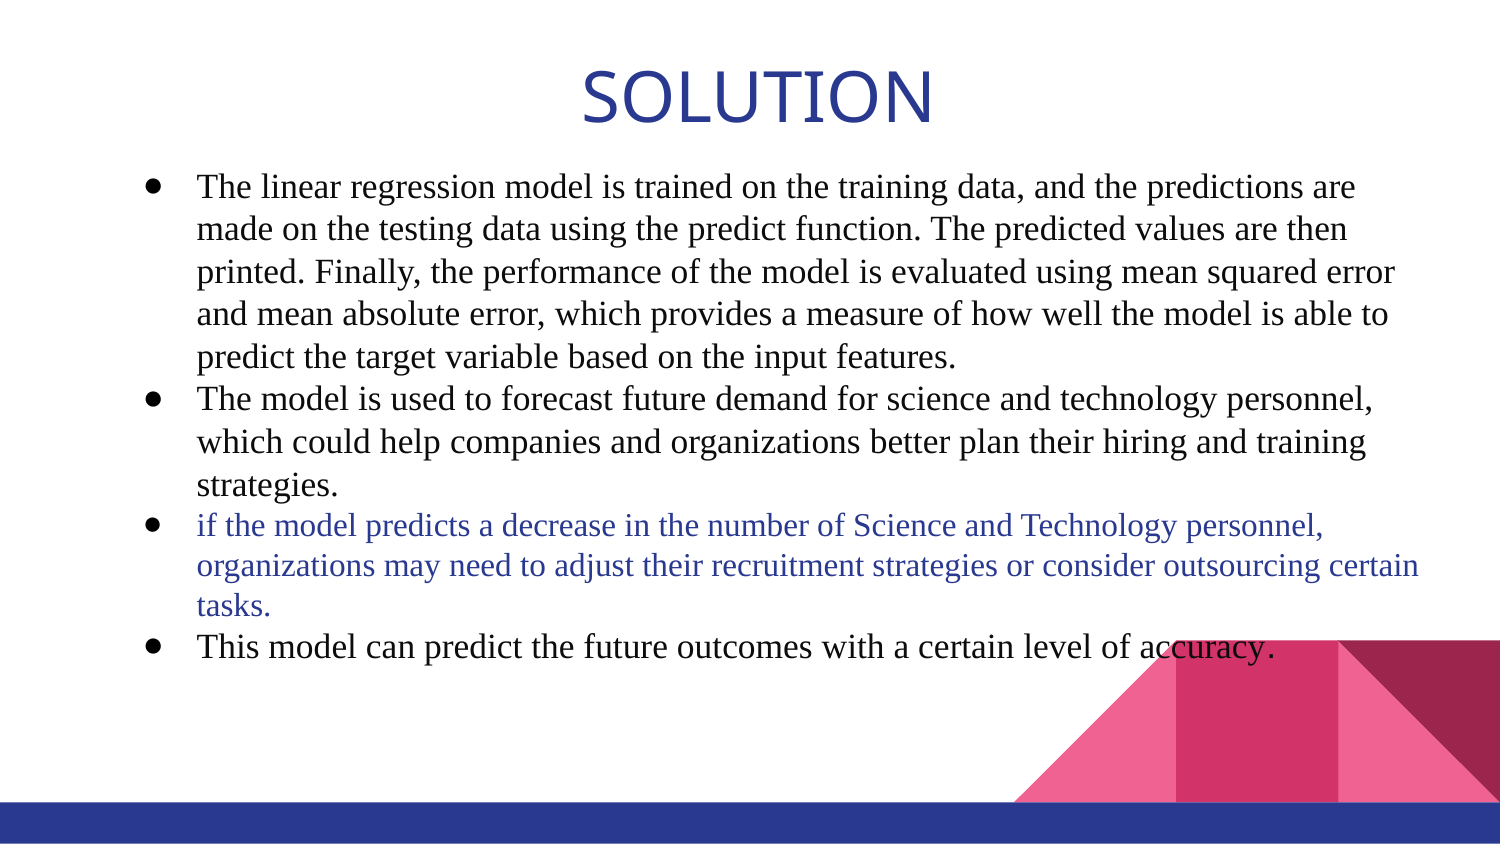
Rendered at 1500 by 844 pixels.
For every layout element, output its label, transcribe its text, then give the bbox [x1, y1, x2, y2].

text_box SOLUTION [126, 36, 1392, 131]
text_box The linear regression model is trained on the training data, and the predictions are made on the testing data using the predict function. The predicted values are then printed. Finally, the performance of the model is evaluated using mean squared error and mean absolute error, which provides a measure of how well the model is able to predict the target variable based on the input features. The model is used to forecast future demand for science and technology personnel, which could help companies and organizations better plan their hiring and training strategies. if the model predicts a decrease in the number of Science and Technology personnel, organizations may need to adjust their recruitment strategies or consider outsourcing certain tasks. This model can predict the future outcomes with a certain level of accuracy. [106, 147, 1448, 844]
